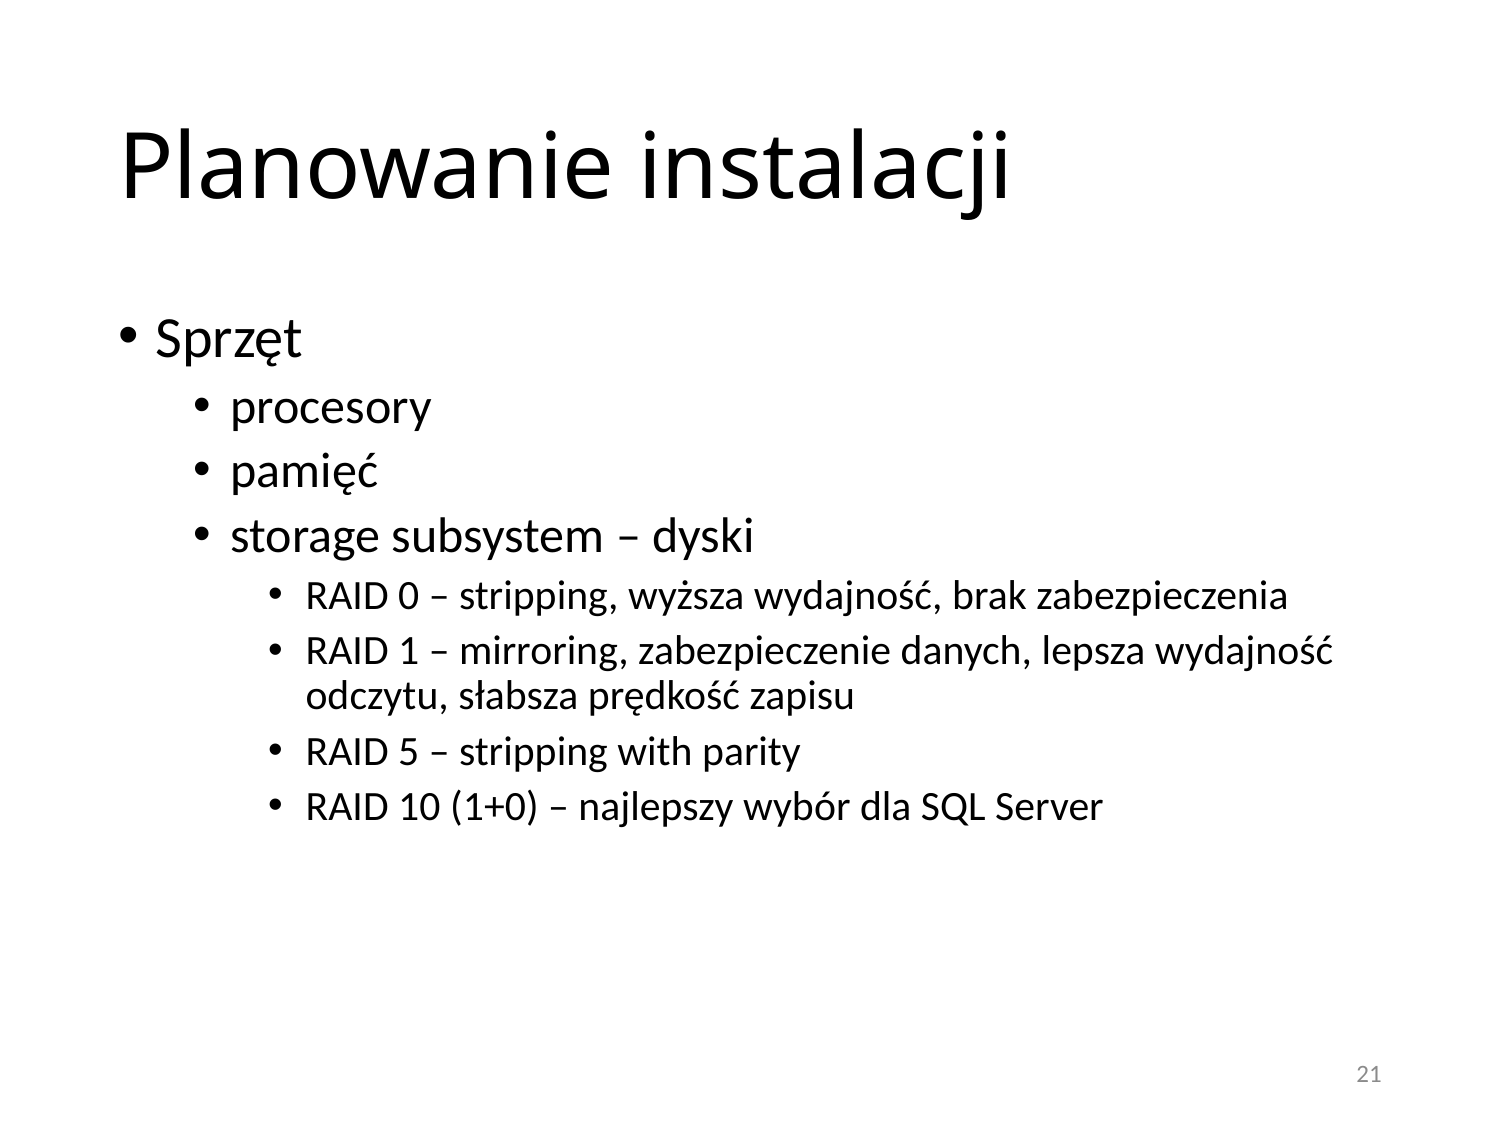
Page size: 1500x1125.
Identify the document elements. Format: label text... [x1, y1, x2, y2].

title Planowanie instalacji [103, 59, 1397, 278]
list Sprzęt procesory pamięć storage subsystem – dyski RAID 0 – stripping, wyższa wydajność, brak zabezpieczenia RAID 1 – mirroring, zabezpieczenie danych, lepsza wydajność odczytu, słabsza prędkość zapisu RAID 5 – stripping with parity RAID 10 (1+0) – najlepszy wybór dla SQL Server [103, 299, 1397, 1014]
slide_number 21 [1059, 1042, 1397, 1103]
